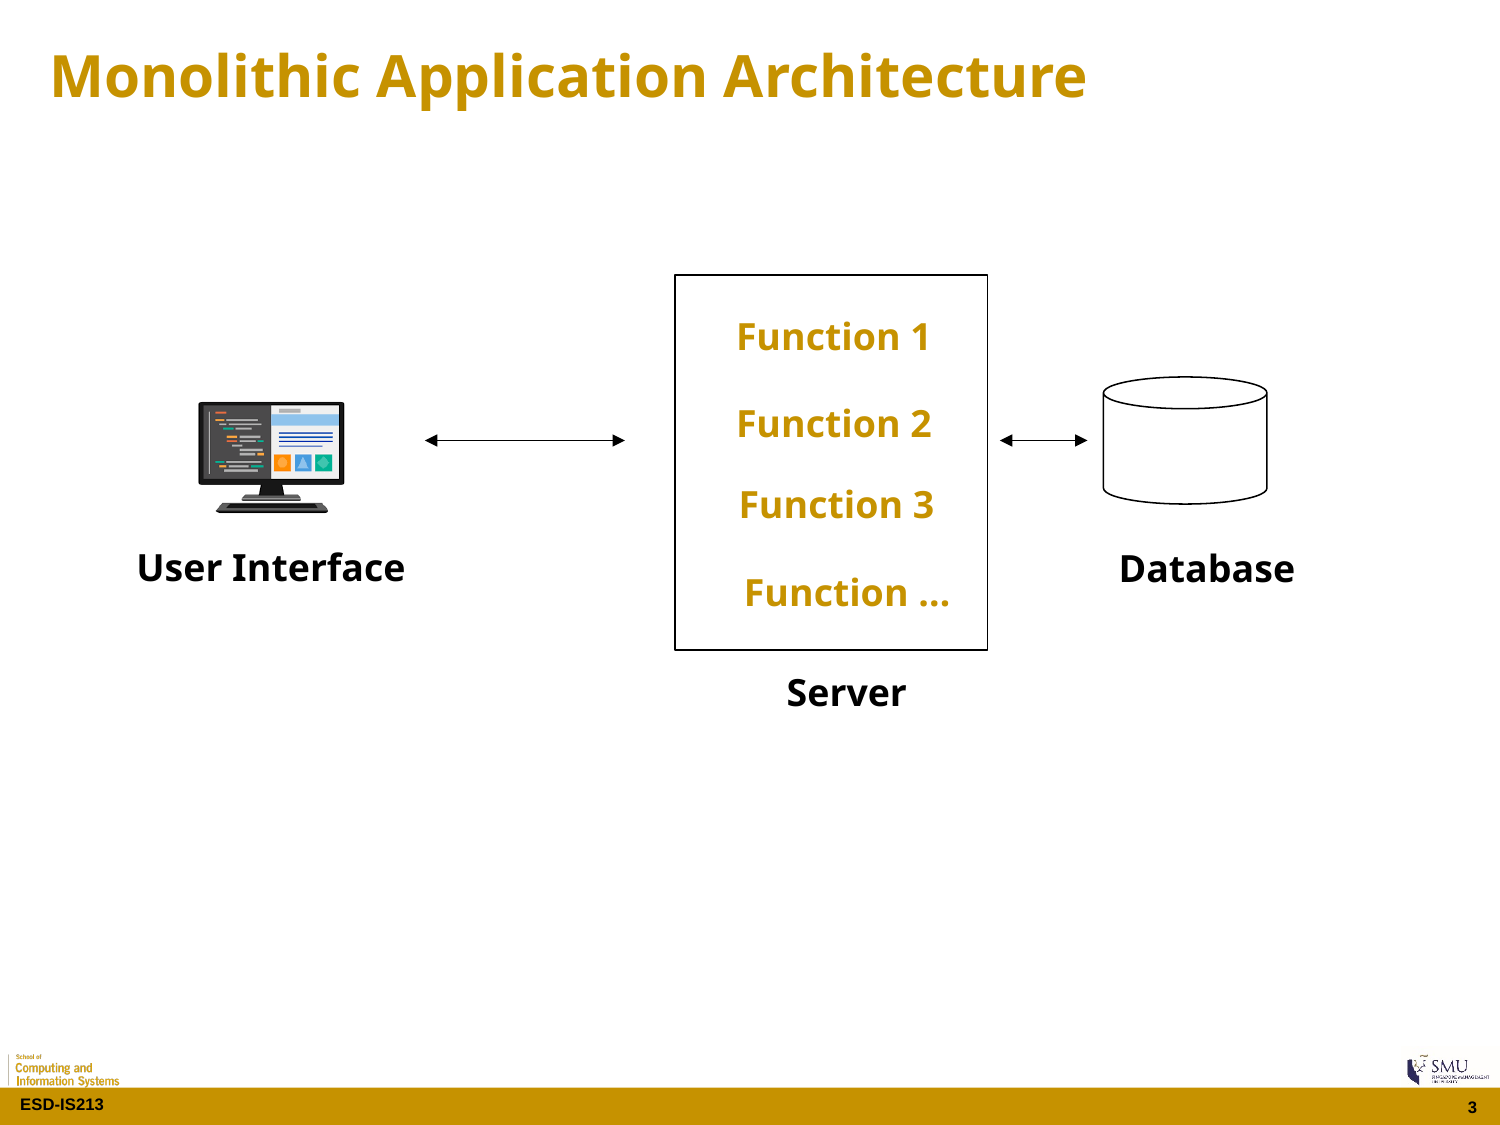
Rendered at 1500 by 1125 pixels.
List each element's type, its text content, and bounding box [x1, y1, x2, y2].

title Monolithic Application Architecture [34, 31, 1466, 117]
text_box [1103, 376, 1267, 505]
text_box [674, 274, 988, 650]
picture [133, 392, 410, 523]
text_box Function 2 [721, 392, 948, 453]
text_box Server [771, 661, 923, 722]
picture [1401, 1046, 1500, 1087]
text_box Database [1103, 537, 1311, 598]
text_box User Interface [121, 536, 421, 597]
text_box Function 3 [723, 473, 950, 534]
text_box Function 1 [721, 305, 948, 365]
text_box Function … [729, 561, 966, 622]
